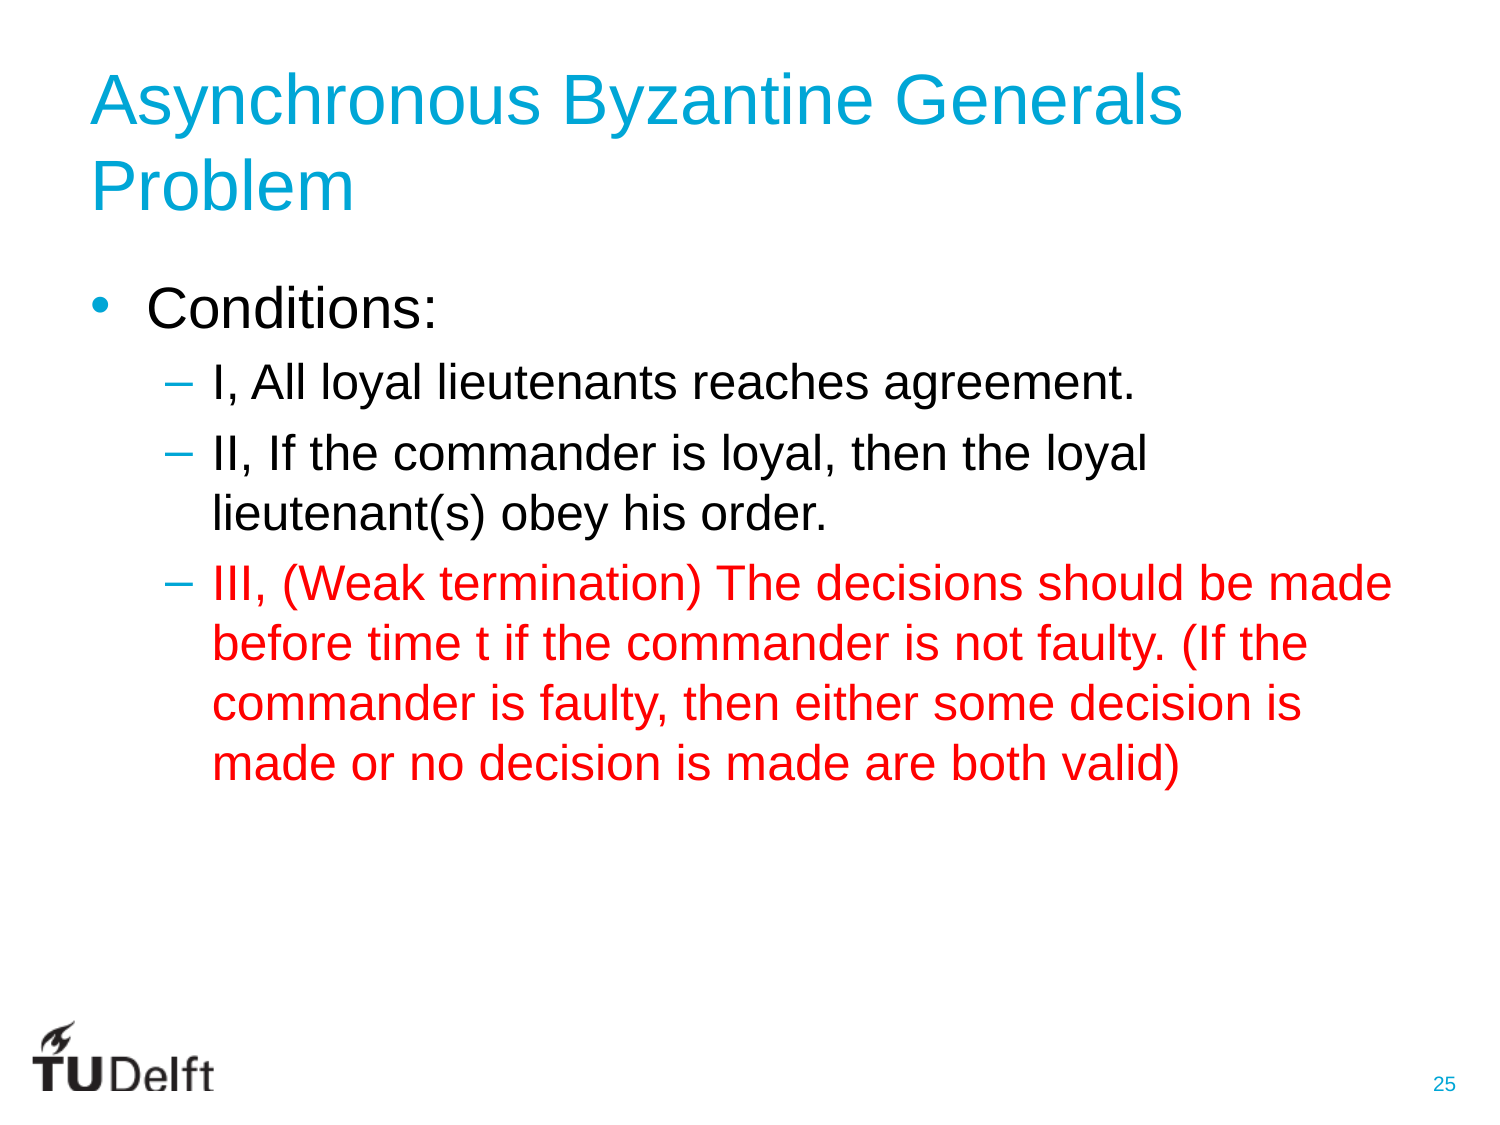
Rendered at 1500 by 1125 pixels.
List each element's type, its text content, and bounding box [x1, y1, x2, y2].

list Conditions: I, All loyal lieutenants reaches agreement. II, If the commander is loyal, then the loyal lieutenant(s) obey his order. III, (Weak termination) The decisions should be made before time t if the commander is not faulty. (If the commander is faulty, then either some decision is made or no decision is made are both valid) [75, 262, 1447, 1005]
title Asynchronous Byzantine Generals Problem [75, 45, 1447, 233]
